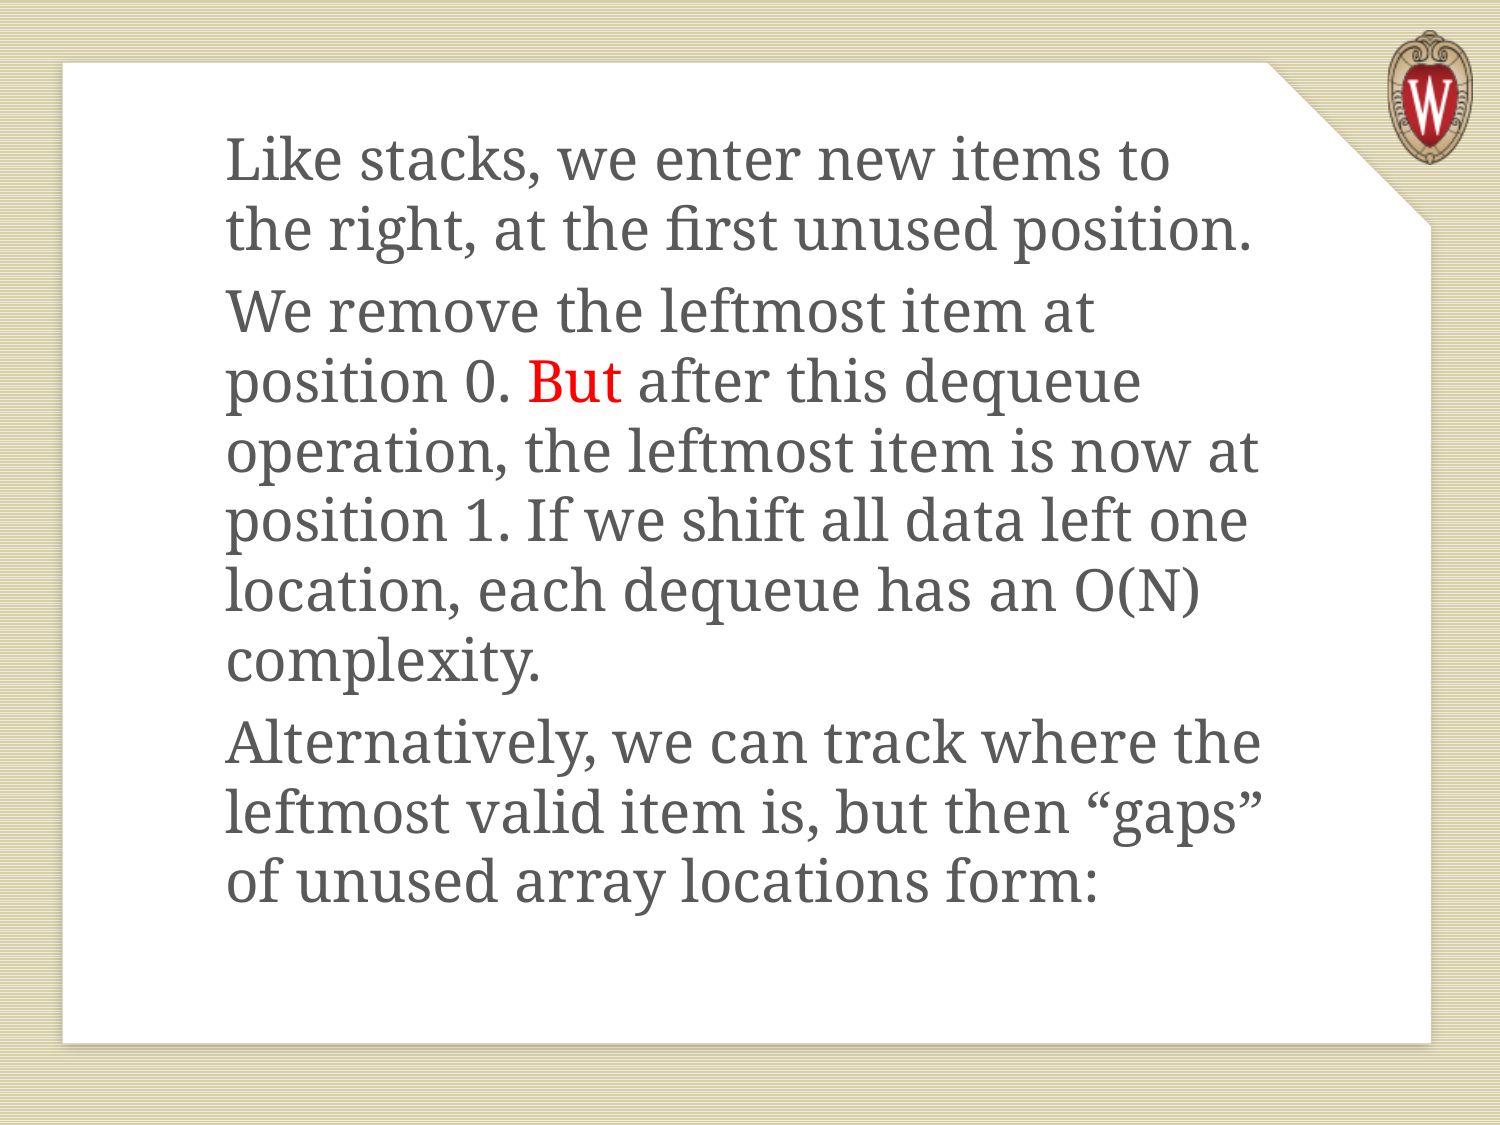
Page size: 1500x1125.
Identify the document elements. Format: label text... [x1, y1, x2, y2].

subtitle Like stacks, we enter new items to the right, at the first unused position. We remove the leftmost item at position 0. But after this dequeue operation, the leftmost item is now at position 1. If we shift all data left one location, each dequeue has an O(N) complexity. Alternatively, we can track where the leftmost valid item is, but then “gaps” of unused array locations form: [225, 122, 1275, 947]
